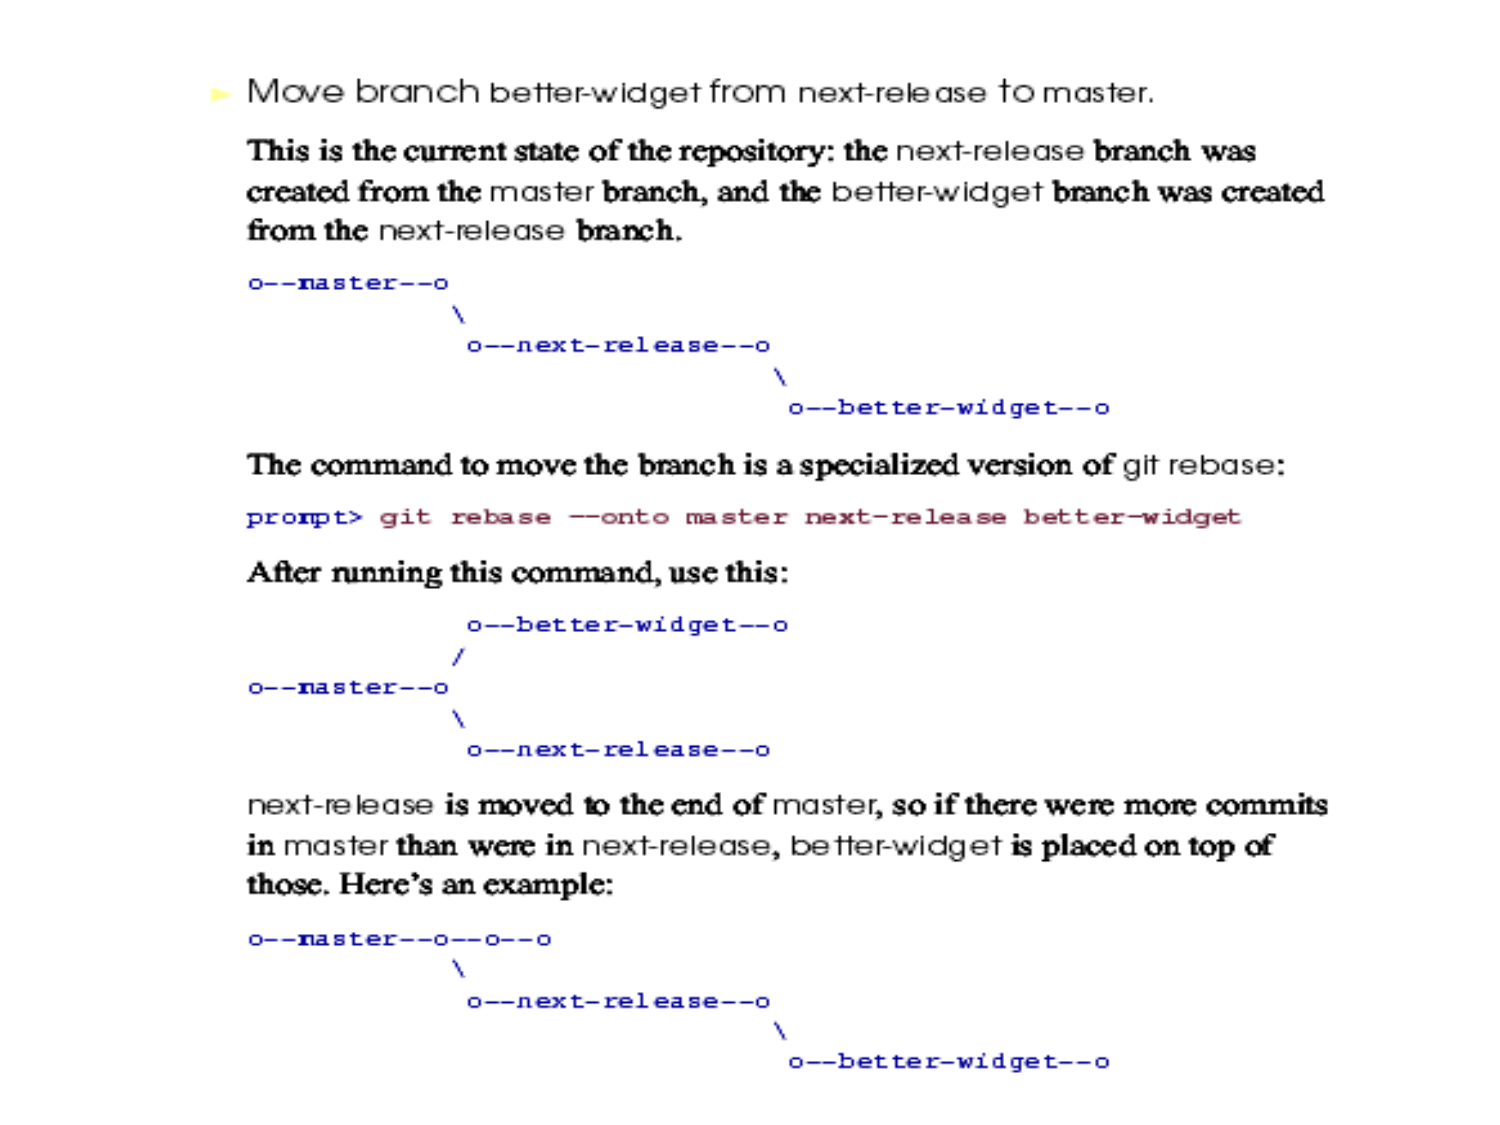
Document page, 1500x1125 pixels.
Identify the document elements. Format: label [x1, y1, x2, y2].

list [137, 62, 1413, 1088]
